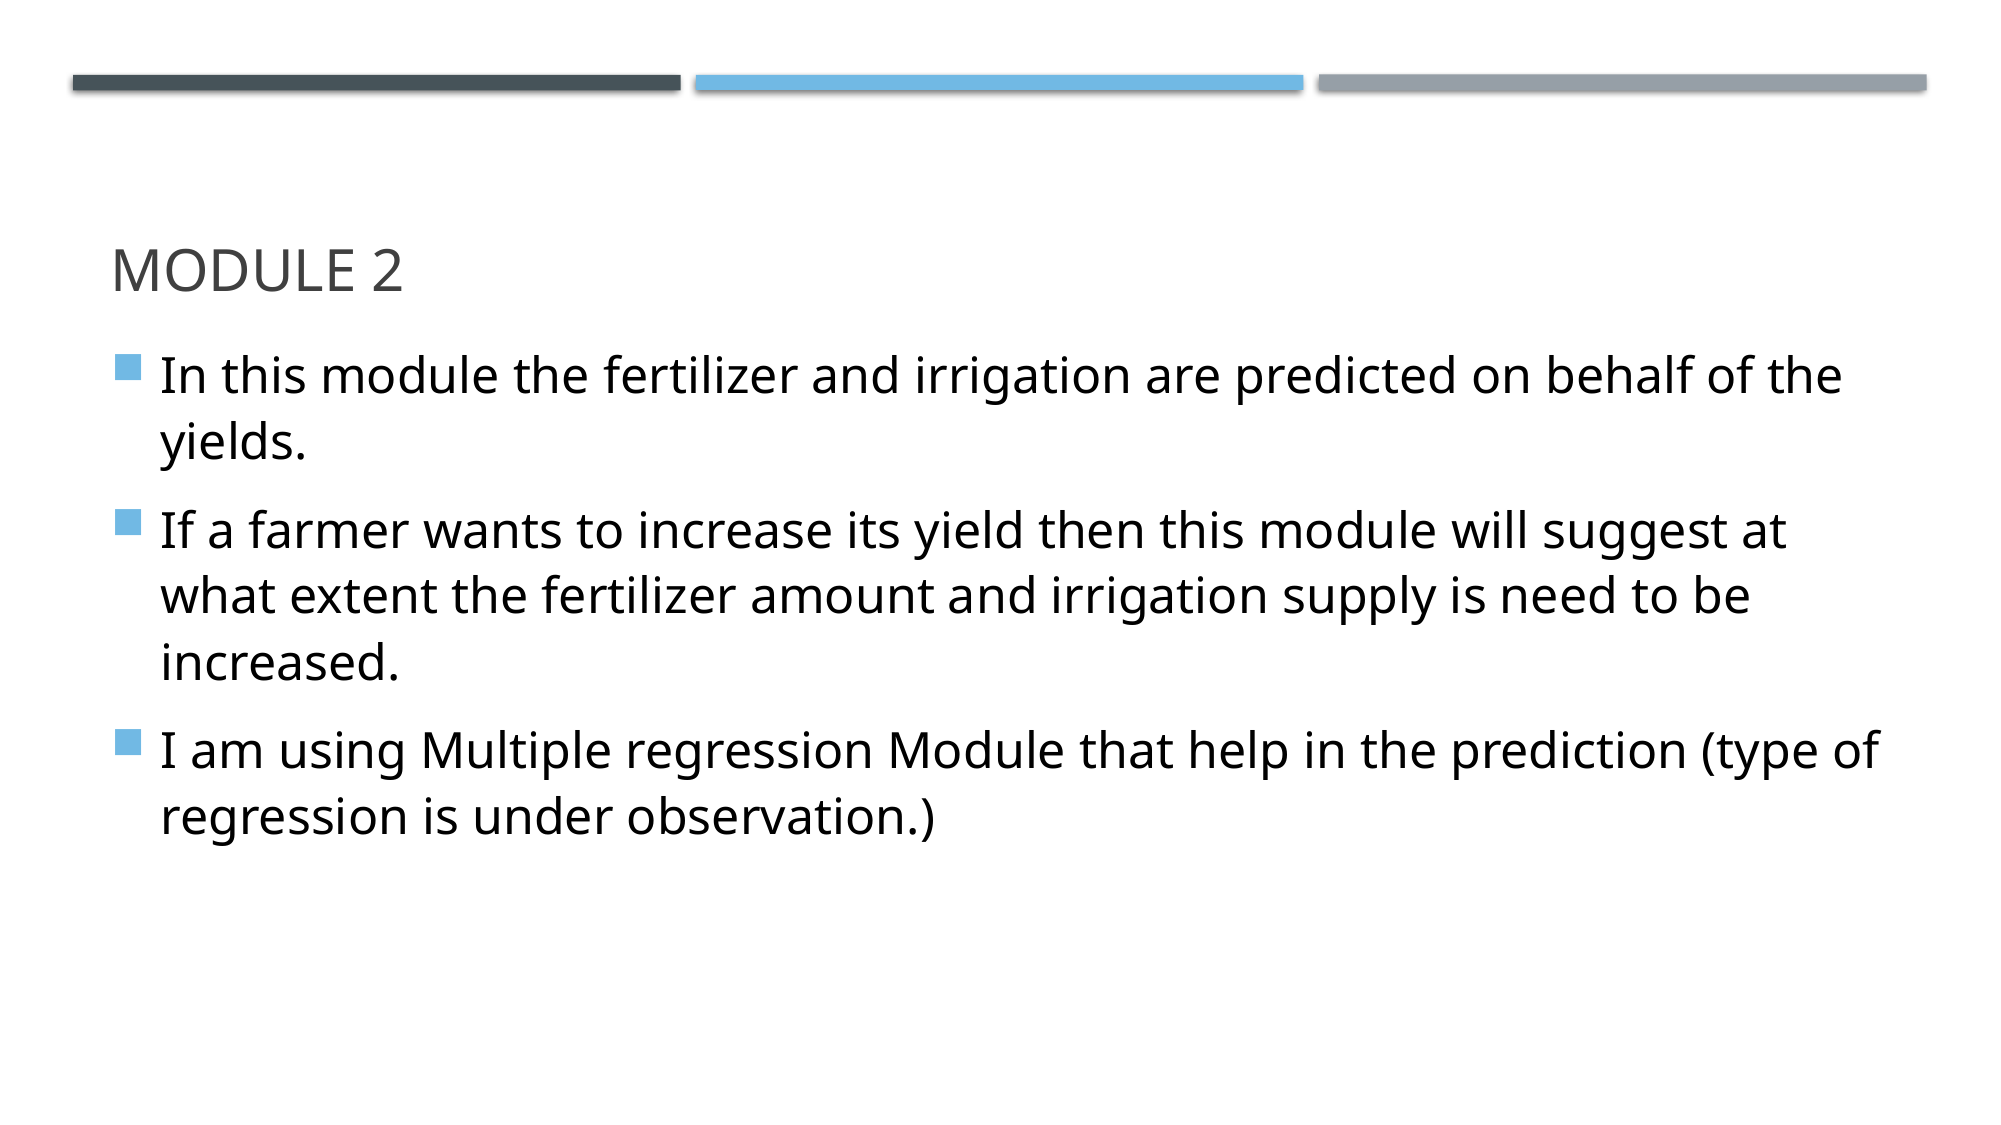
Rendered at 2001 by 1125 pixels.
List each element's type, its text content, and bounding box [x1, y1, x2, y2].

list In this module the fertilizer and irrigation are predicted on behalf of the yields. If a farmer wants to increase its yield then this module will suggest at what extent the fertilizer amount and irrigation supply is need to be increased. I am using Multiple regression Module that help in the prediction (type of regression is under observation.) [95, 310, 1905, 872]
title Module 2 [95, 115, 1905, 310]
